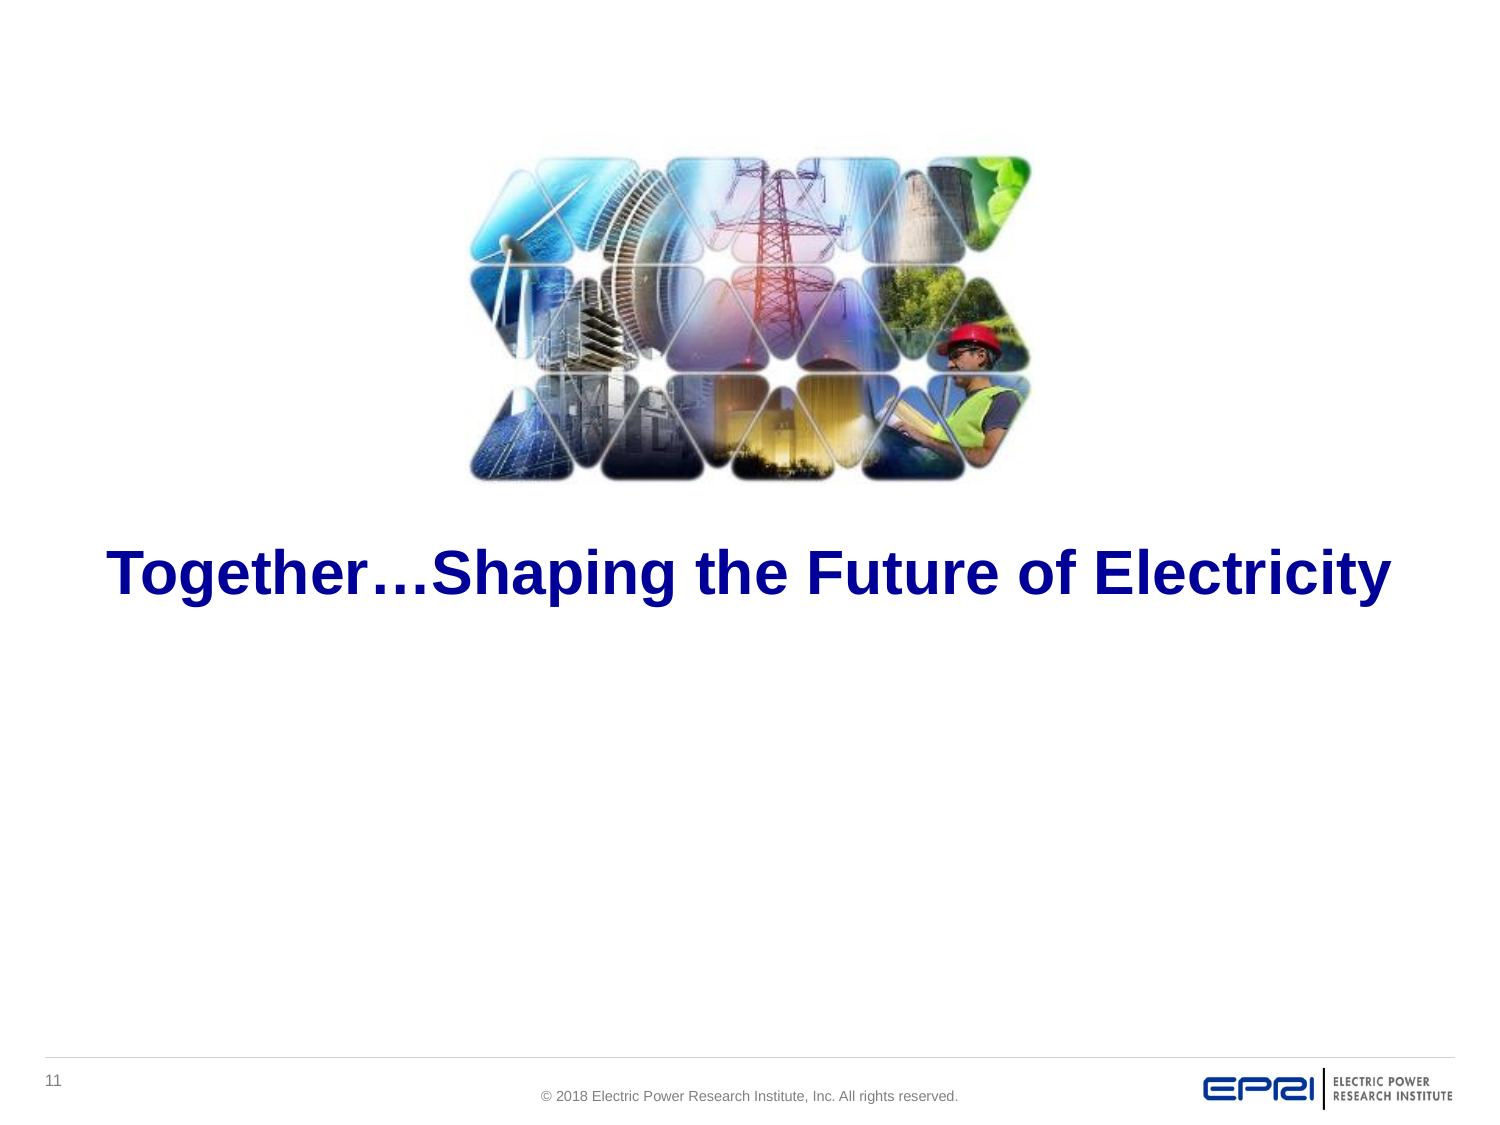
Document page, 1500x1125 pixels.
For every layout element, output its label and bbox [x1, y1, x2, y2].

picture [1200, 1064, 1455, 1113]
picture [465, 134, 1035, 486]
